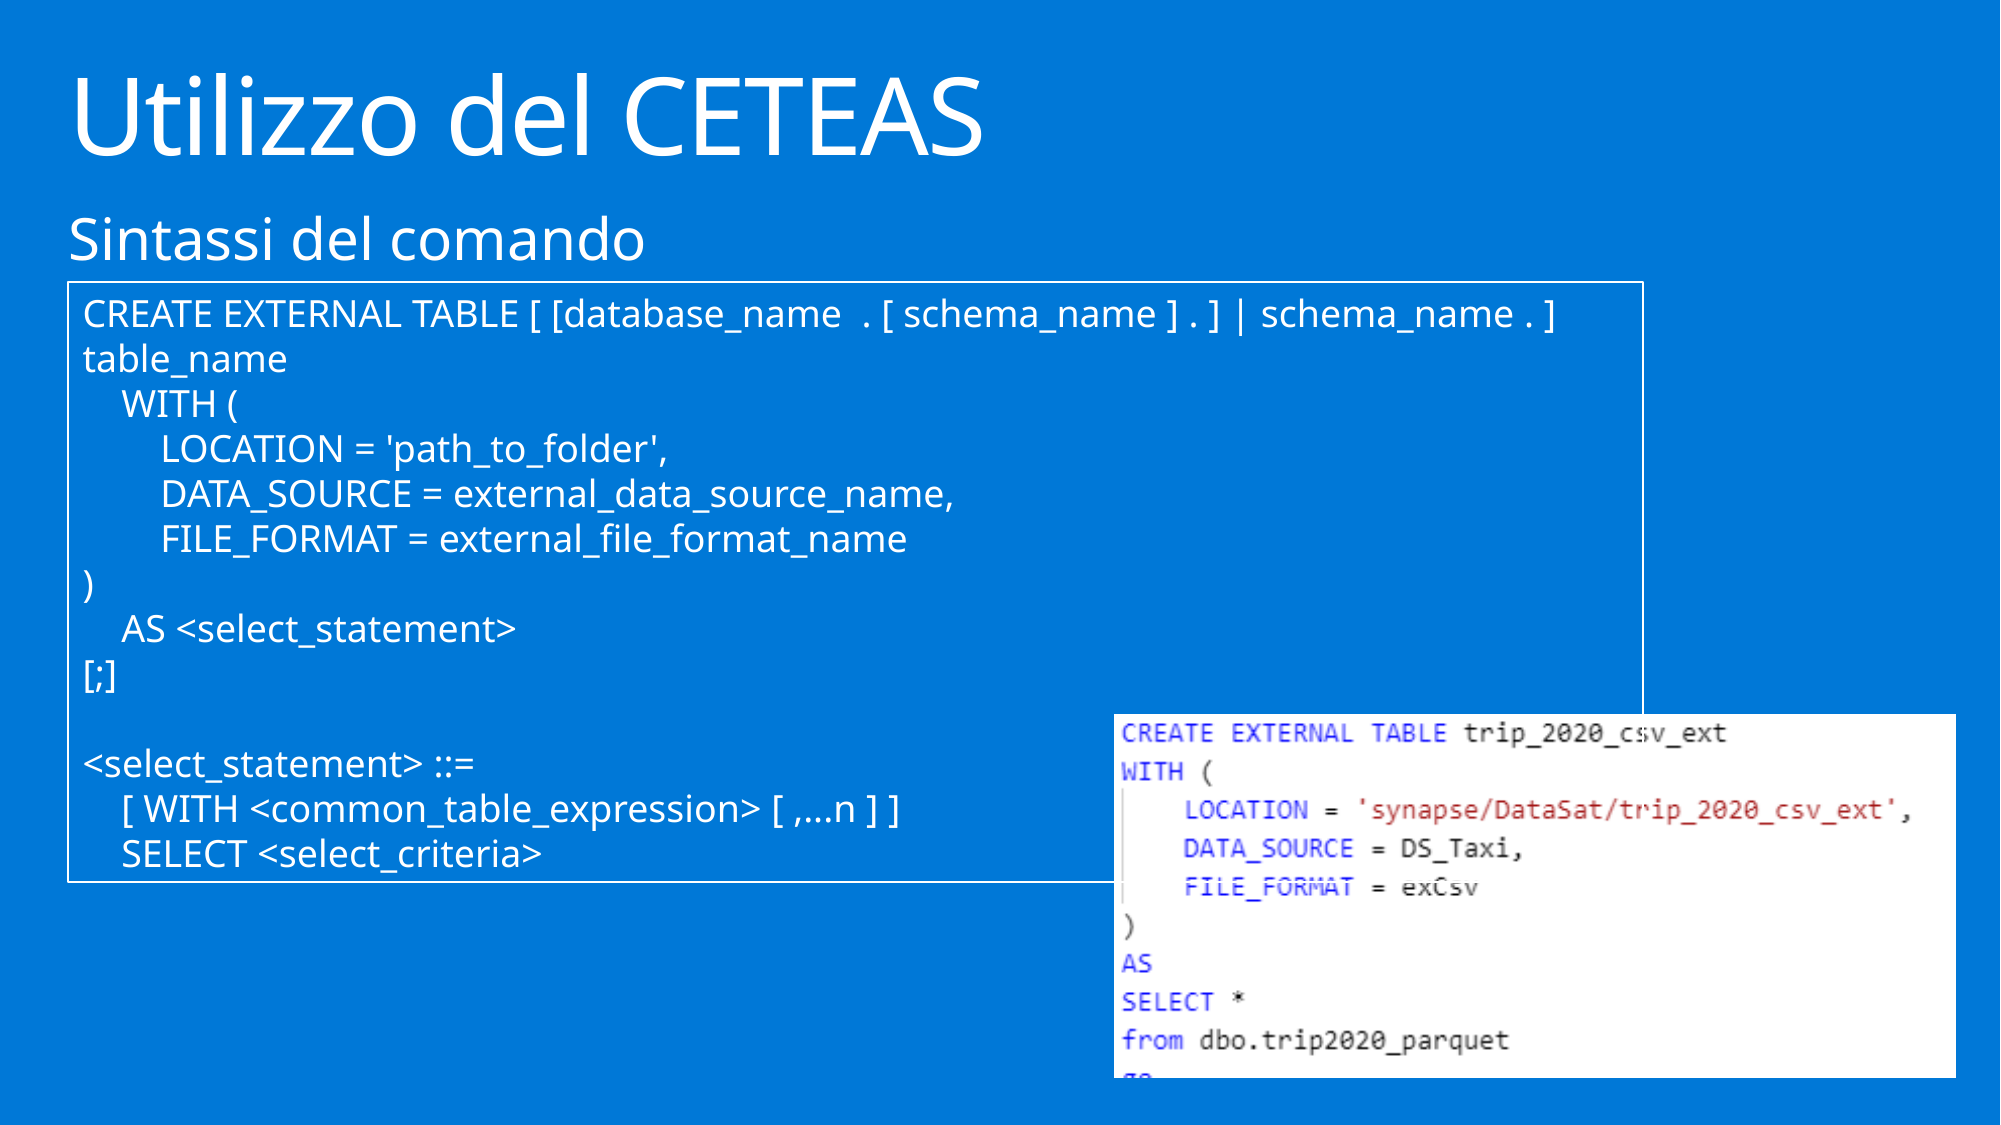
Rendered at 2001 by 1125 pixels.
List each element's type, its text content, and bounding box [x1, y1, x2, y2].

list Sintassi del comando [44, 195, 2000, 1125]
title Utilizzo del CETEAS [44, 47, 2000, 195]
text_box CREATE EXTERNAL TABLE [ [database_name . [ schema_name ] . ] | schema_name . ] table_name WITH ( LOCATION = 'path_to_folder', DATA_SOURCE = external_data_source_name, FILE_FORMAT = external_file_format_name ) AS <select_statement> [;] <select_statement> ::= [ WITH <common_table_expression> [ ,...n ] ] SELECT <select_criteria> [67, 282, 1643, 882]
picture [1113, 713, 1956, 1078]
